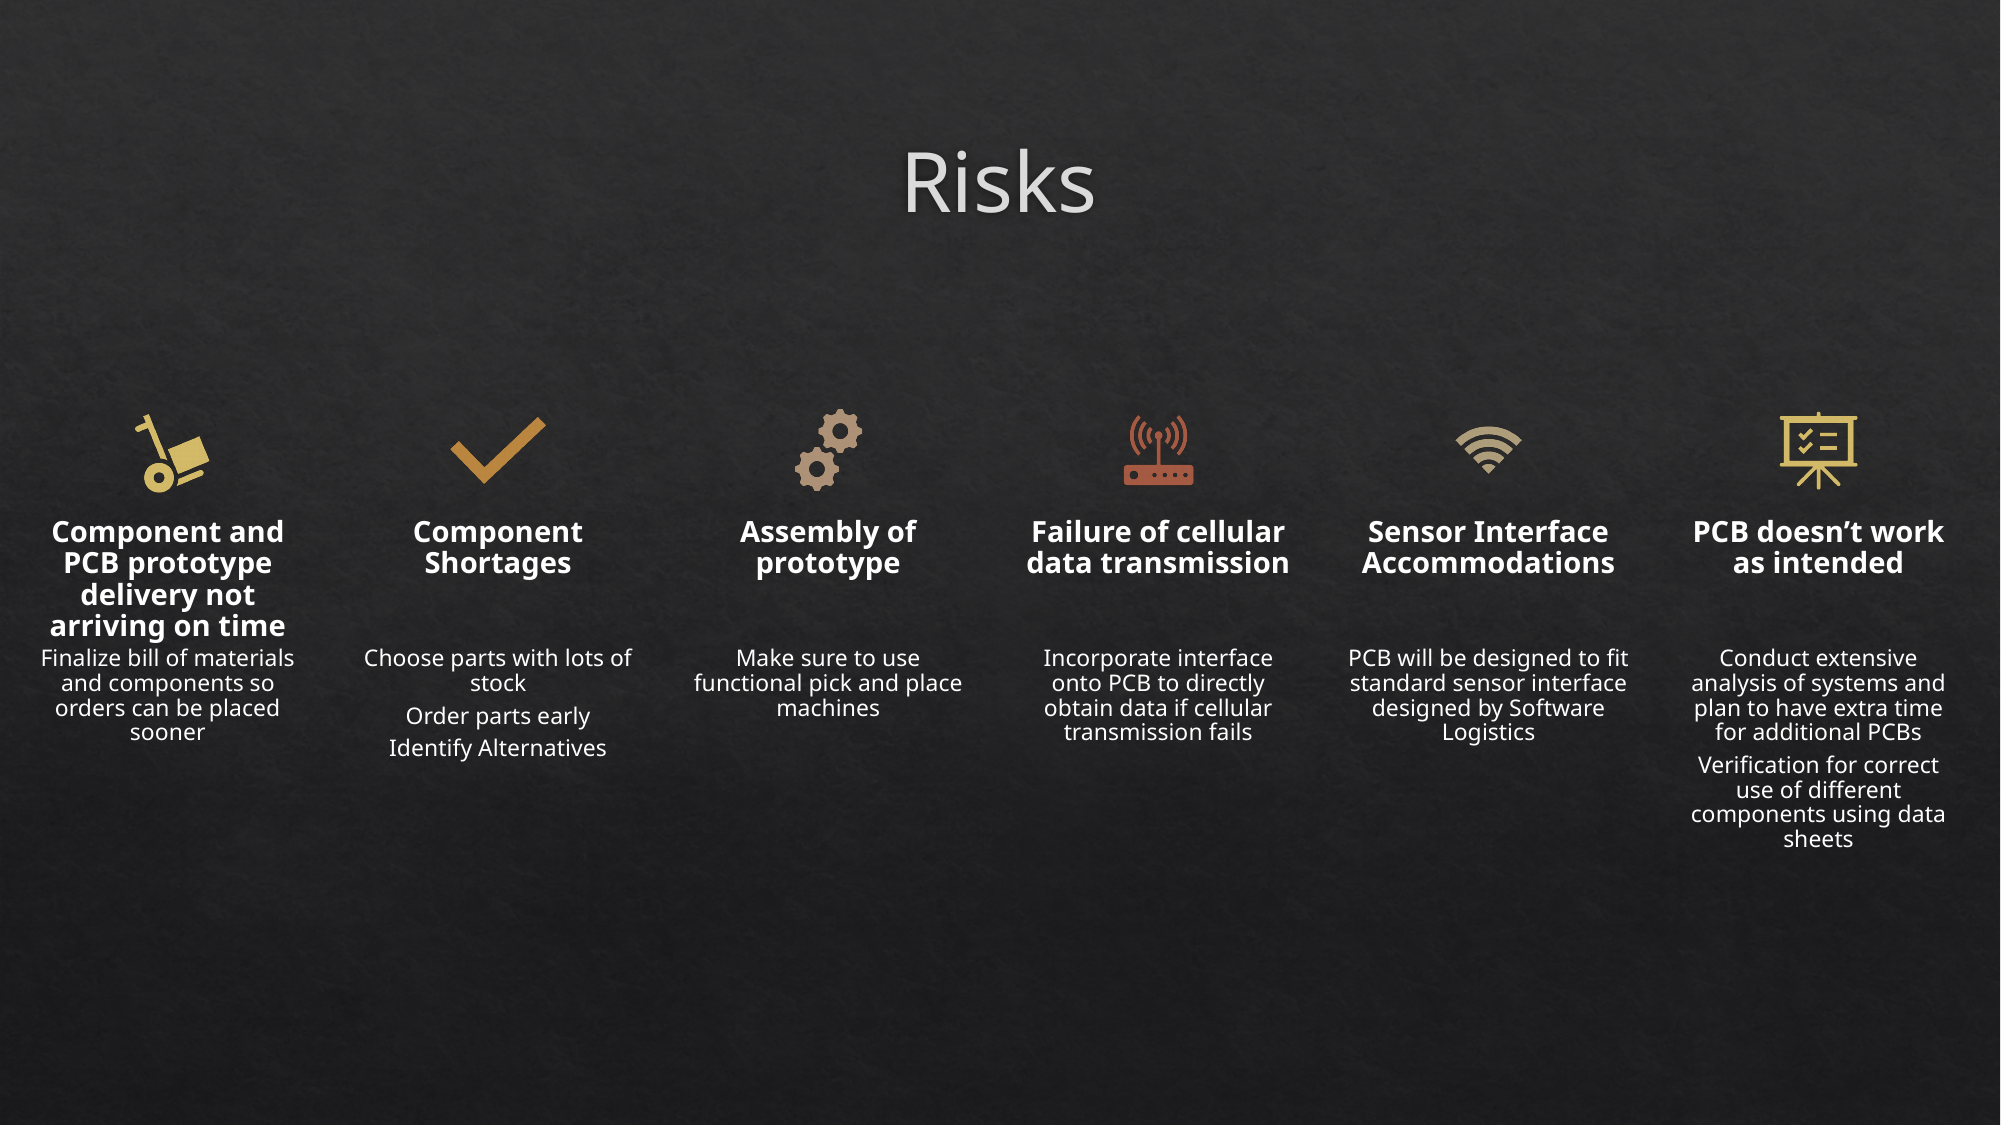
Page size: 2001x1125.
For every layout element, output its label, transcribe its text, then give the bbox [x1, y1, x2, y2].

title Risks [149, 99, 1849, 202]
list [27, 203, 1960, 1022]
